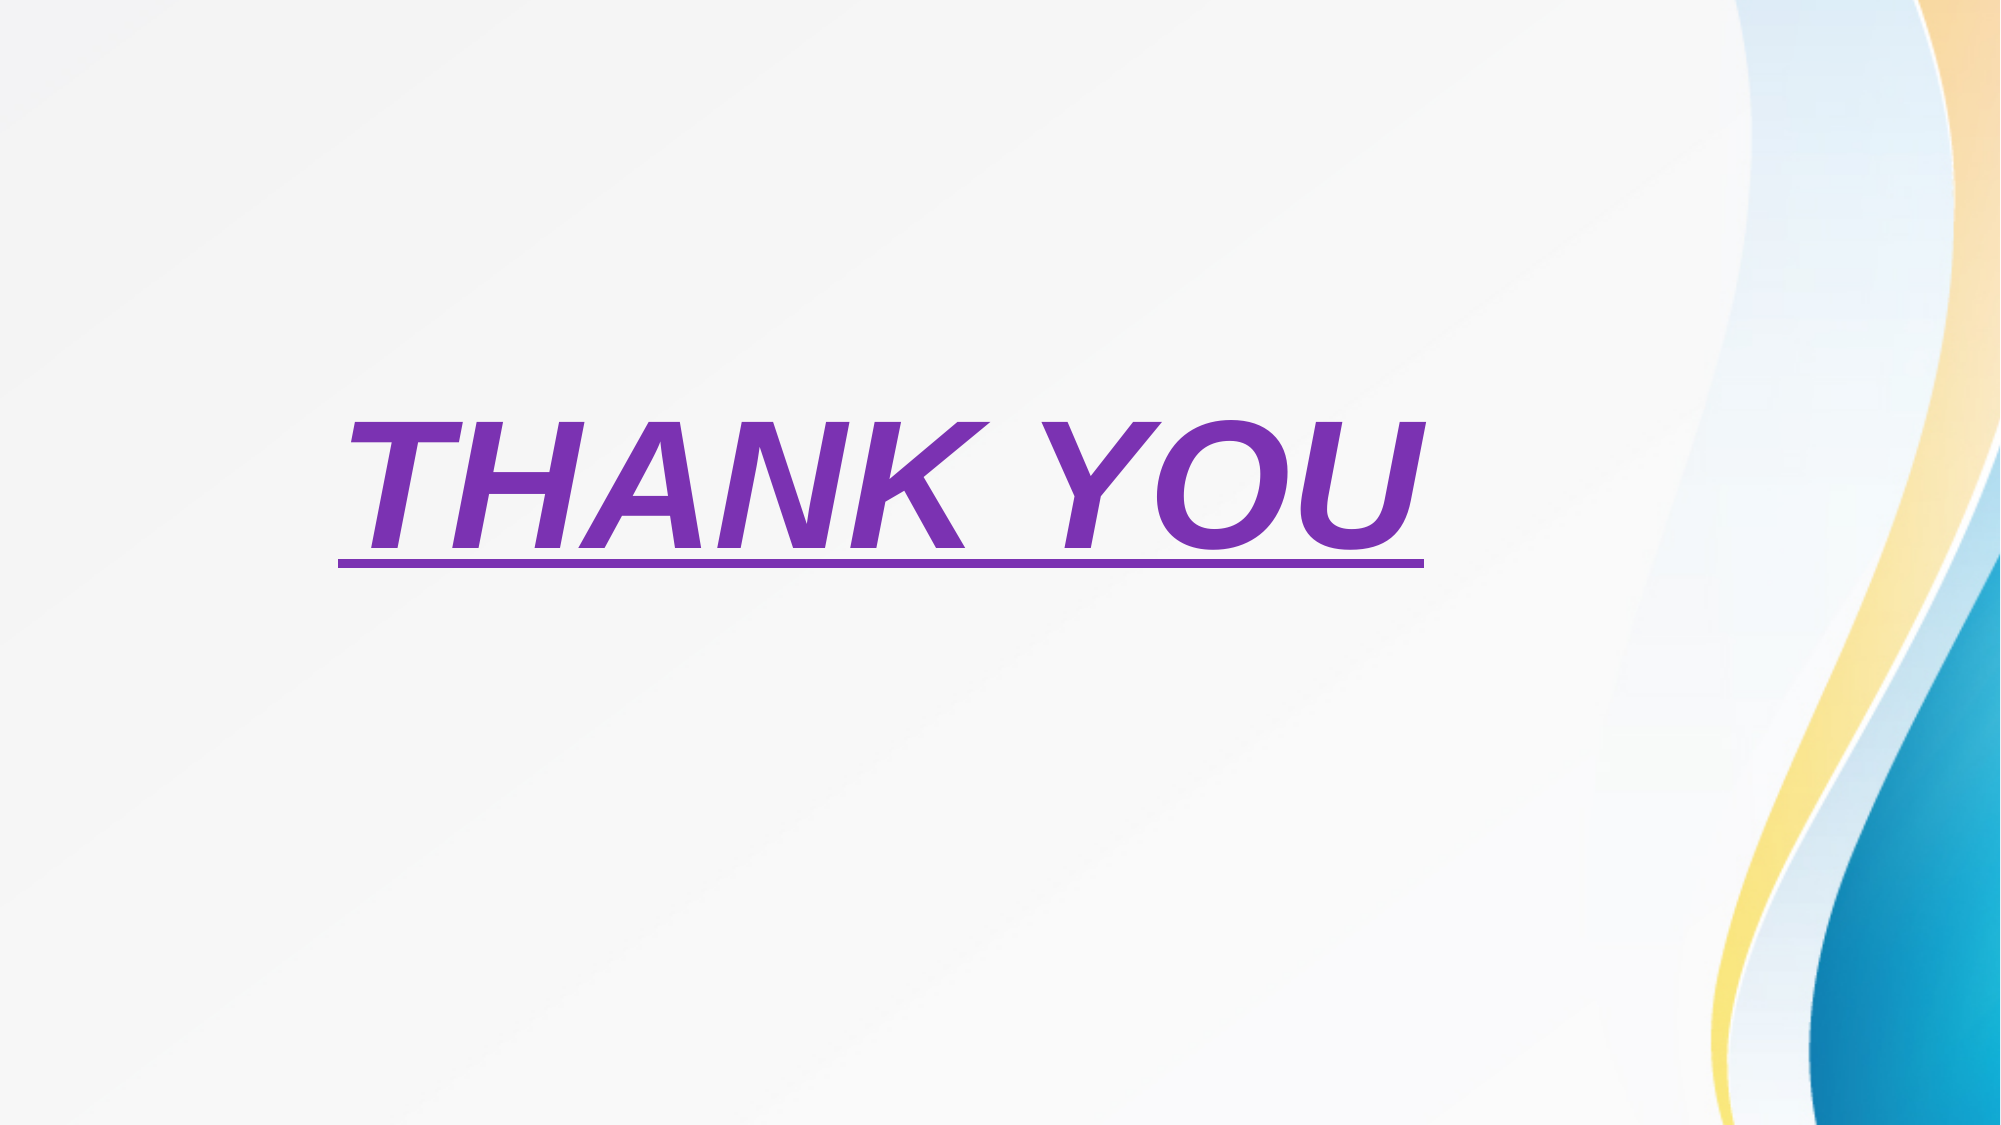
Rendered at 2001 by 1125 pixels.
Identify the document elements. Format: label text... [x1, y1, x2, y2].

text_box THANK YOU [323, 357, 1677, 533]
picture [0, 0, 2001, 1125]
